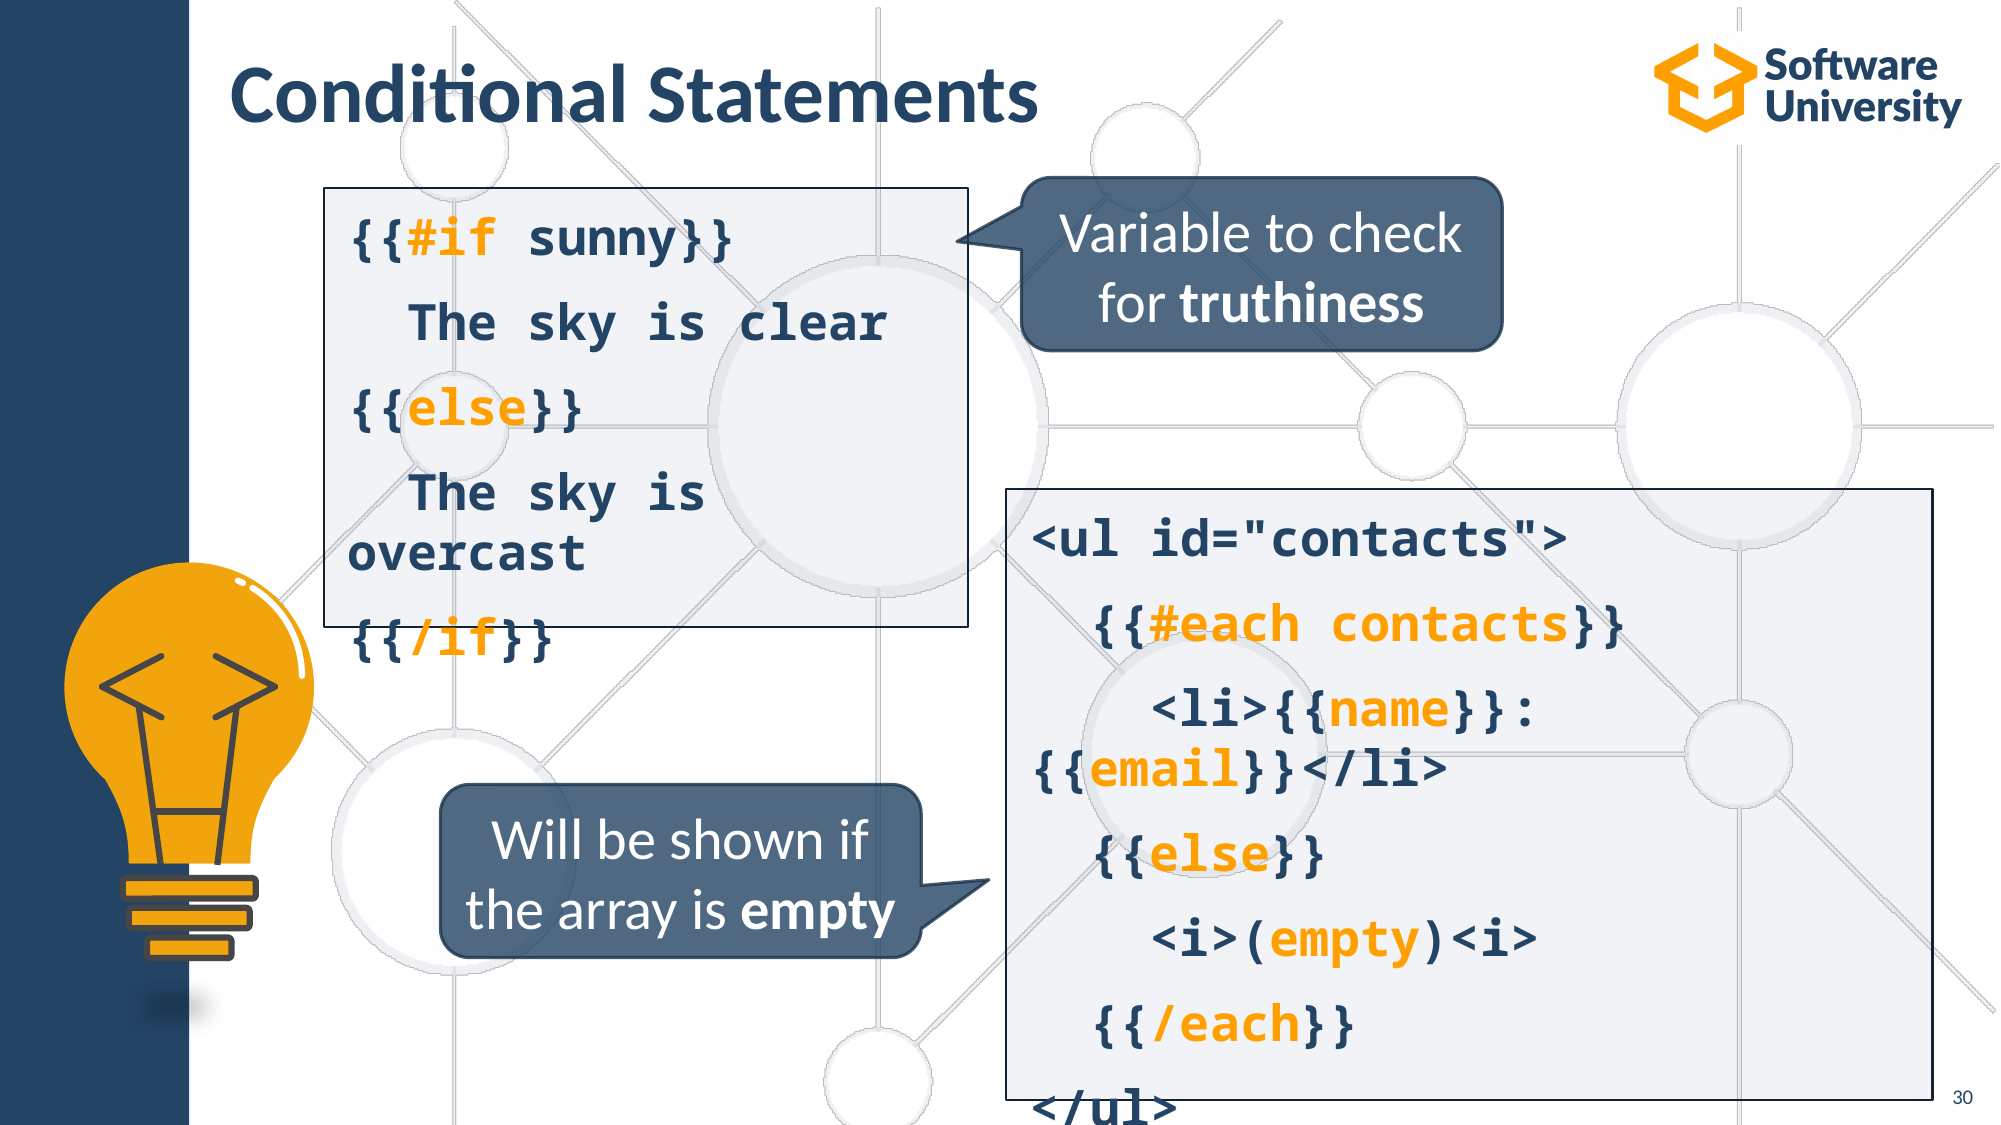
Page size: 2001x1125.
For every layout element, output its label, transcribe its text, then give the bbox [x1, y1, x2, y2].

title Conditional Statements [212, 16, 1628, 162]
text_box {{#if sunny}} The sky is clear {{else}} The sky is overcast {{/if}} [324, 187, 969, 628]
slide_number 30 [1927, 1067, 1989, 1117]
text_box <ul id="contacts"> {{#each contacts}} <li>{{name}}: {{email}}</li> {{else}} <i>(empty)<i> {{/each}} </ul> [1006, 489, 1933, 1100]
picture [190, 0, 2000, 1125]
text_box Will be shown if the array is empty [440, 784, 989, 958]
text_box Variable to check for truthiness [956, 177, 1503, 351]
